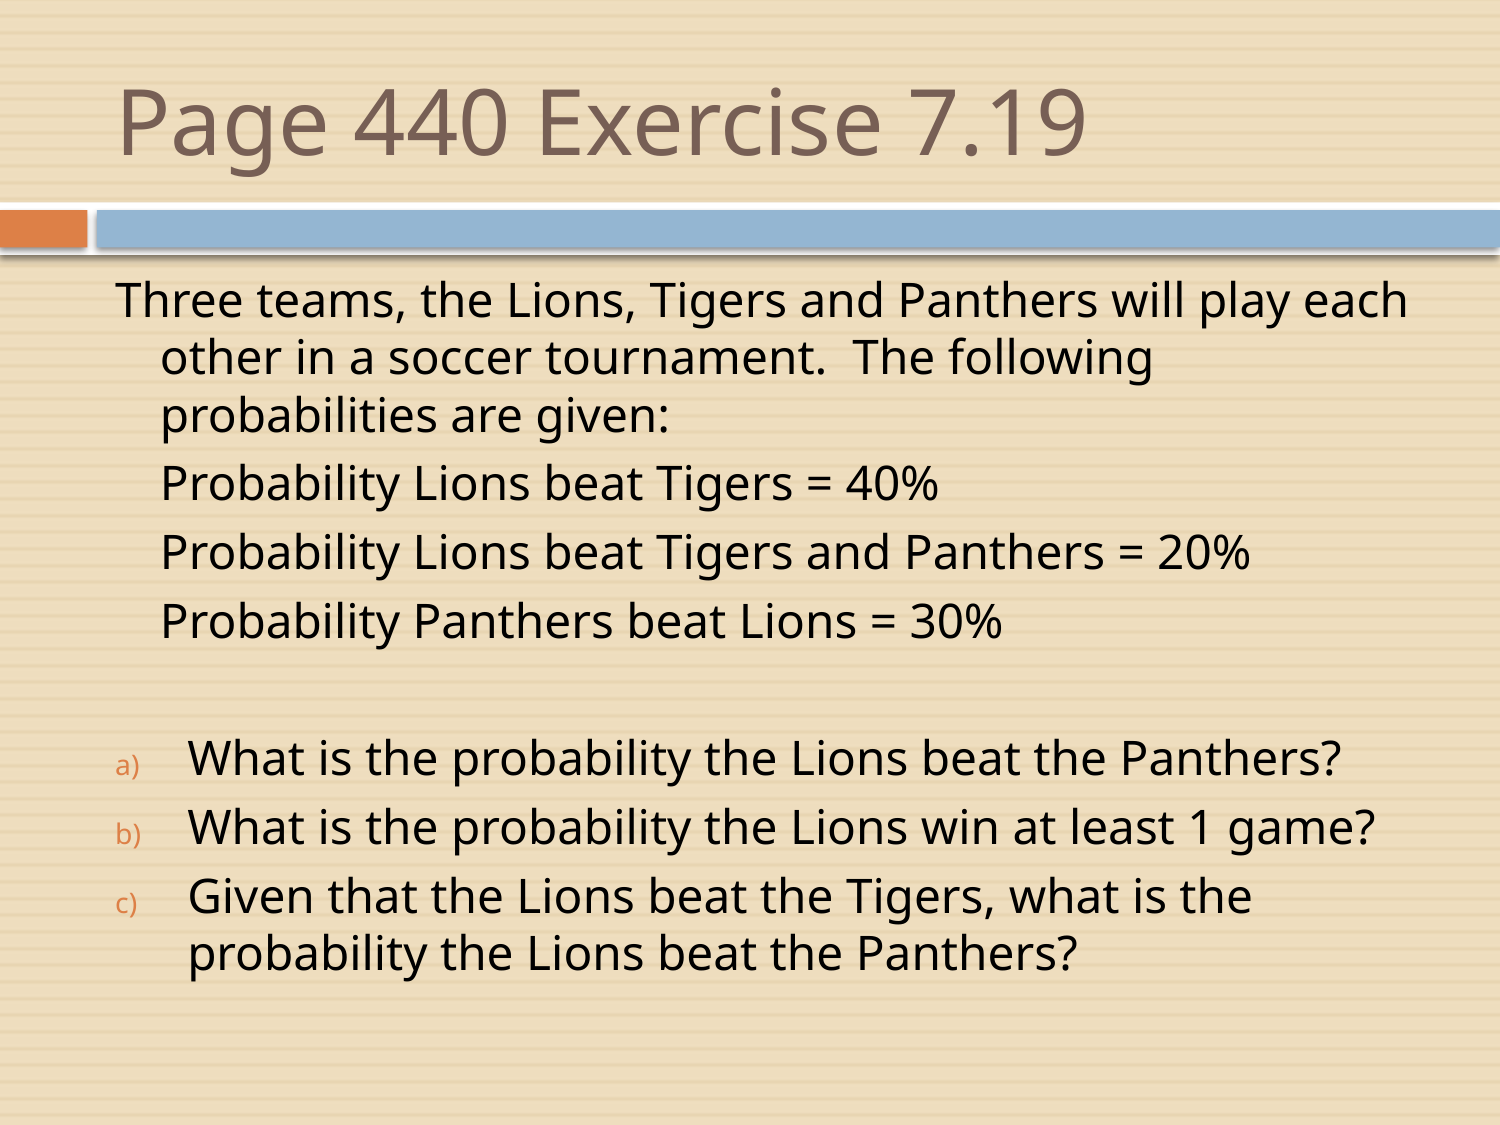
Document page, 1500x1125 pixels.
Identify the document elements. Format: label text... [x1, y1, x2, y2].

title Page 440 Exercise 7.19 [100, 37, 1438, 200]
list Three teams, the Lions, Tigers and Panthers will play each other in a soccer tournament. The following probabilities are given: Probability Lions beat Tigers = 40% Probability Lions beat Tigers and Panthers = 20% Probability Panthers beat Lions = 30% What is the probability the Lions beat the Panthers? What is the probability the Lions win at least 1 game? Given that the Lions beat the Tigers, what is the probability the Lions beat the Panthers? [100, 262, 1438, 1000]
